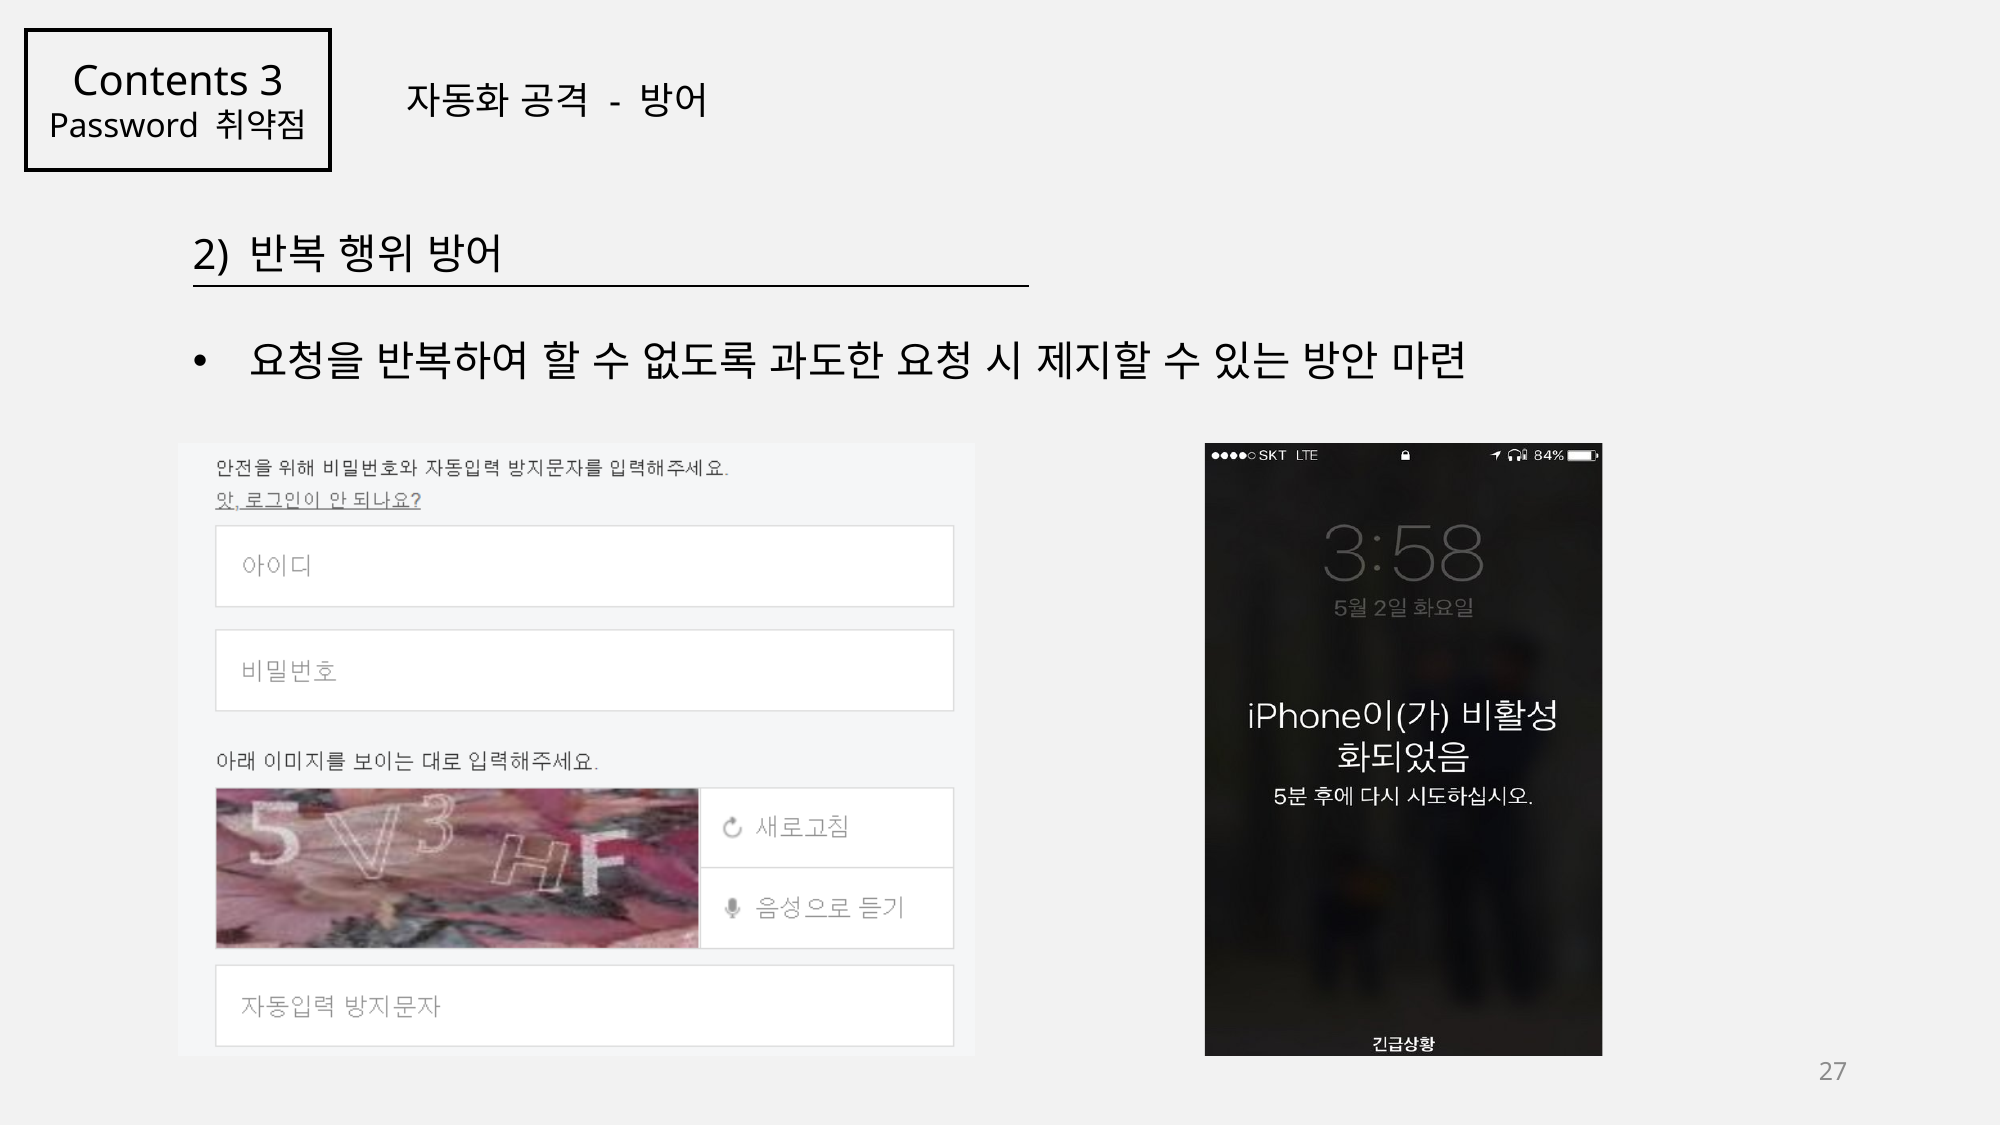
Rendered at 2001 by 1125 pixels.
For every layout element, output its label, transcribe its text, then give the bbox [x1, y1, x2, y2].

picture [177, 443, 975, 1056]
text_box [26, 29, 330, 171]
slide_number 27 [1412, 1042, 1863, 1103]
text_box 요청을 반복하여 할 수 없도록 과도한 요청 시 제지할 수 있는 방안 마련 [178, 327, 1874, 393]
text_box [177, 220, 1029, 287]
text_box 자동화 공격 - 방어 [391, 69, 938, 129]
picture [1204, 443, 1603, 1056]
